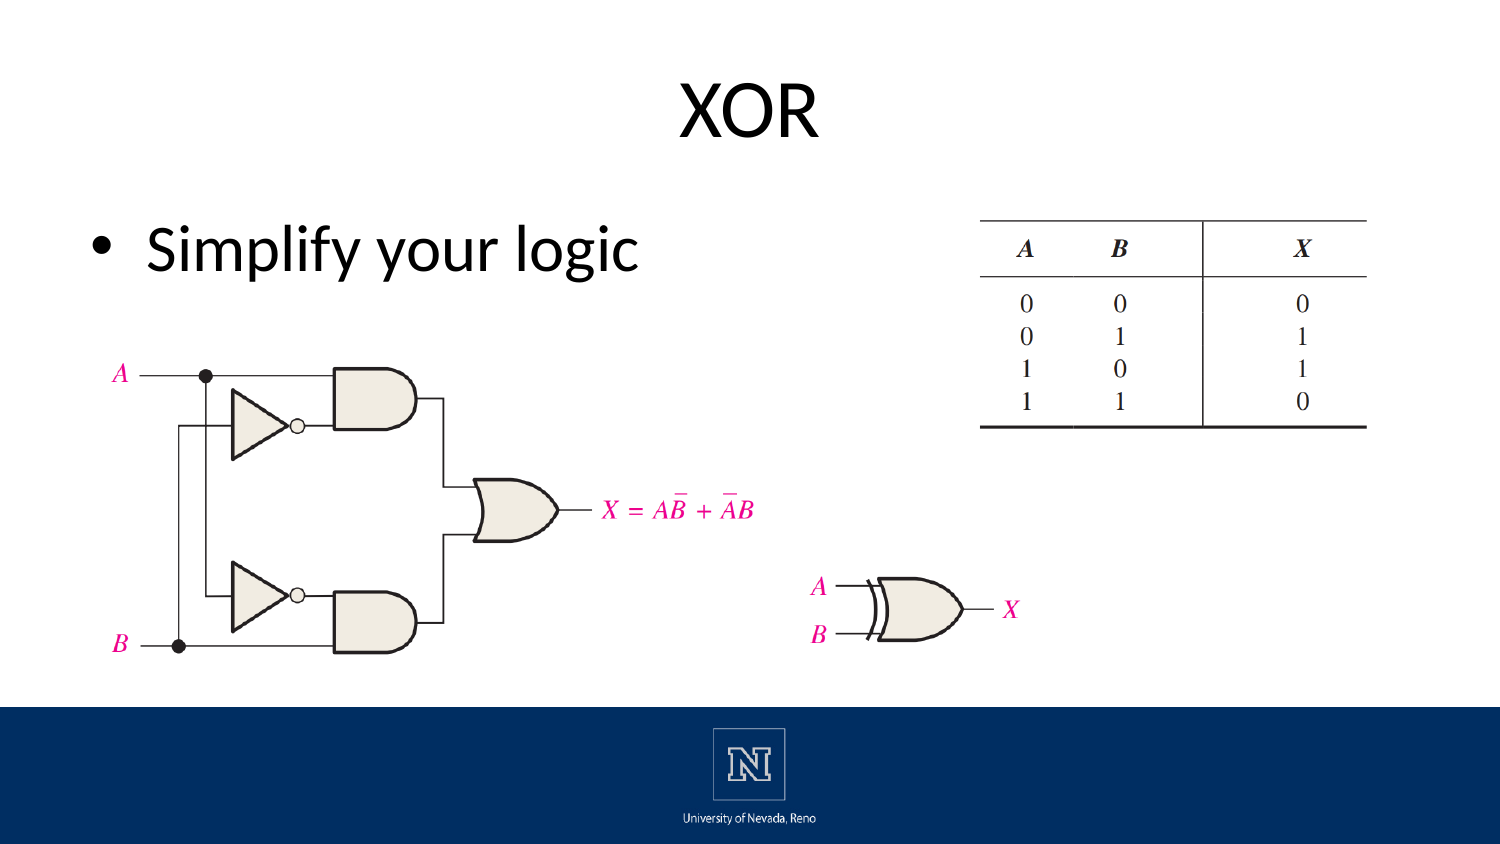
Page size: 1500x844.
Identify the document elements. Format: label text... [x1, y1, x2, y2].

picture [0, 707, 1500, 844]
title XOR [75, 33, 1425, 175]
list Simplify your logic [75, 196, 1425, 754]
picture [80, 208, 1387, 667]
